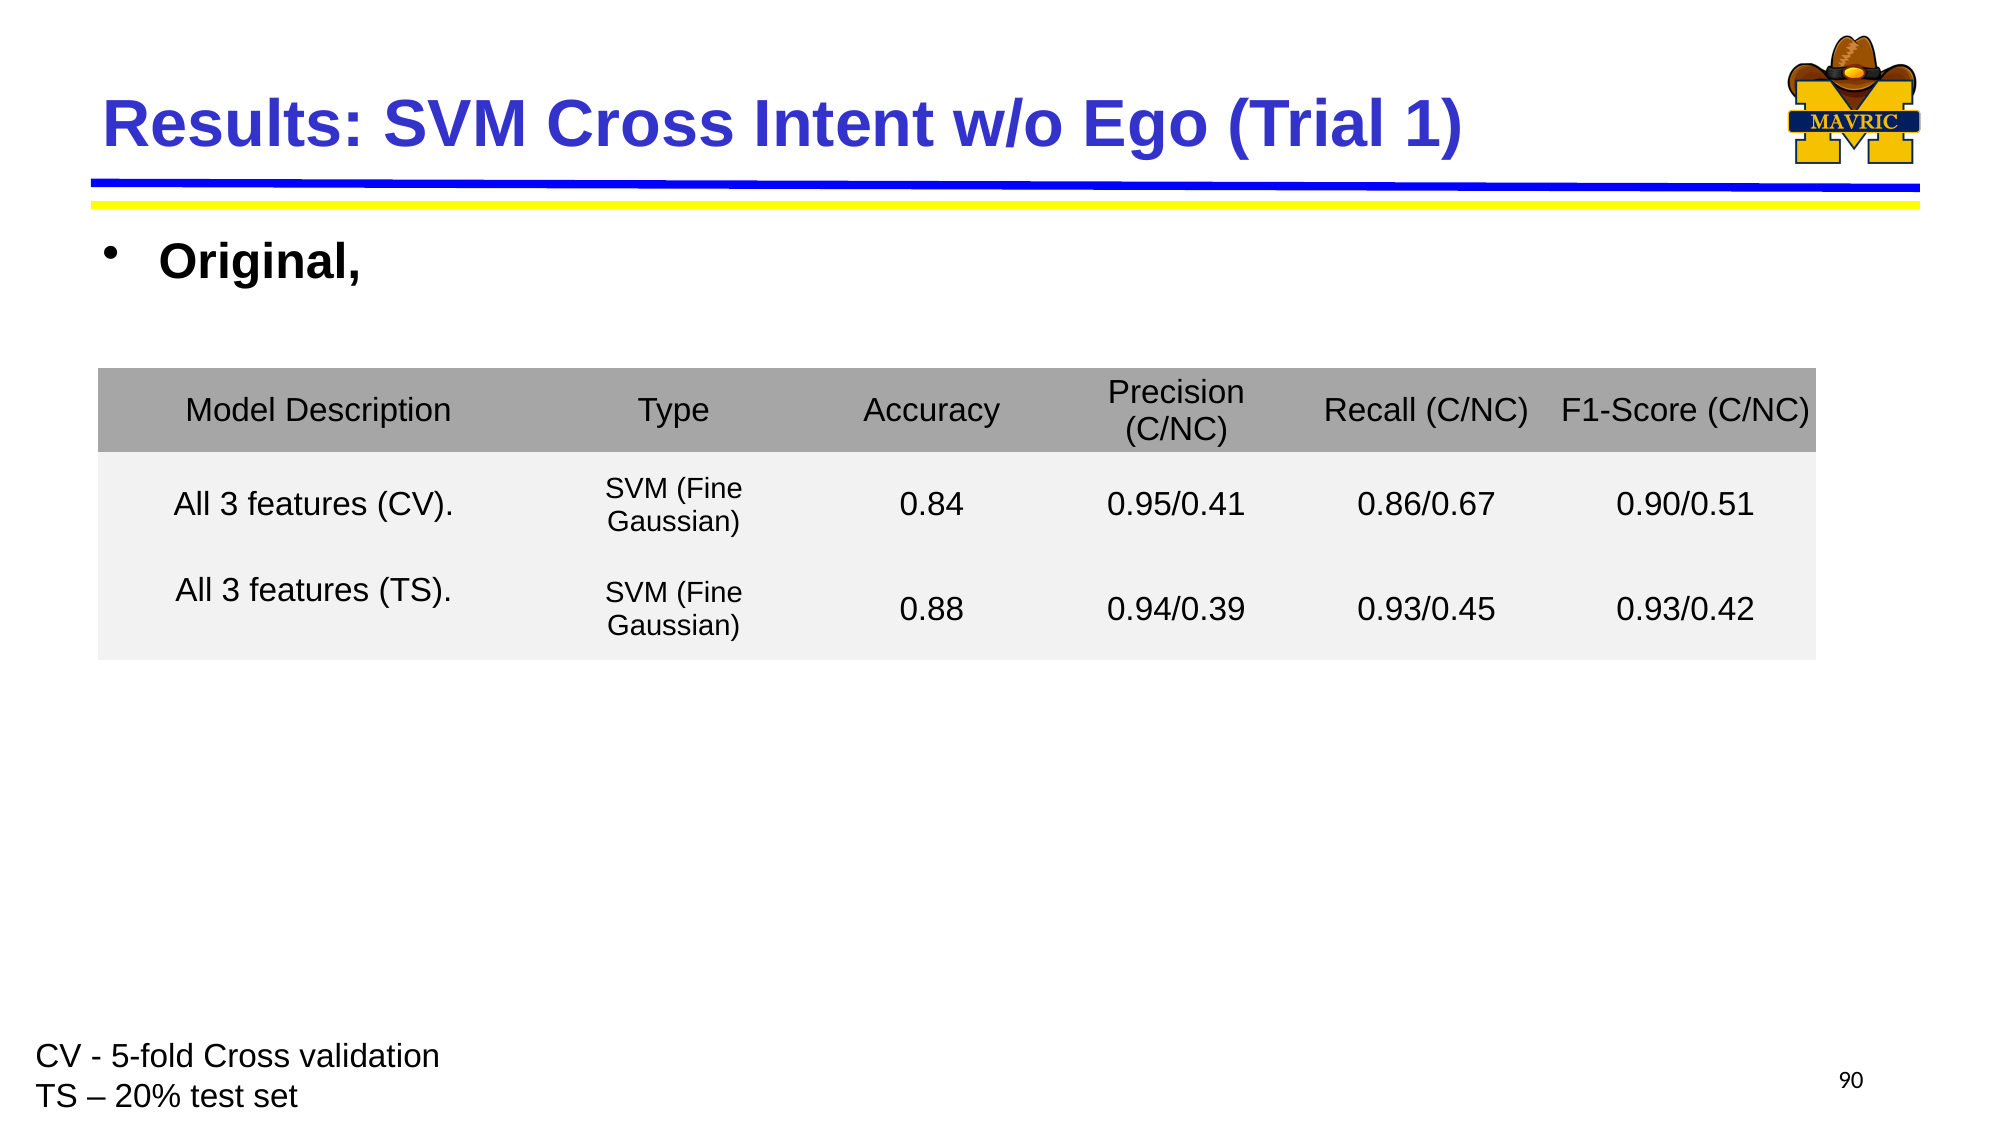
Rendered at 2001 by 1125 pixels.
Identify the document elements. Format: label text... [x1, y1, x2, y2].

title Results: SVM Cross Intent w/o Ego (Trial 1) [87, 74, 1920, 165]
table_cell 0.88 [808, 556, 1056, 660]
slide_number 90 [1815, 1055, 1879, 1095]
list Original, [87, 221, 1928, 311]
table_cell 0.93/0.42 [1556, 556, 1816, 660]
table_header F1-Score (C/NC) [1556, 368, 1816, 452]
table_cell 0.95/0.41 [1056, 452, 1297, 556]
table_header Precision (C/NC) [1056, 368, 1297, 452]
table_cell 0.93/0.45 [1297, 556, 1556, 660]
table_cell 0.86/0.67 [1297, 452, 1556, 556]
table_header Type [540, 368, 808, 452]
table_header Recall (C/NC) [1297, 368, 1556, 452]
table_cell SVM (Fine Gaussian) [540, 556, 808, 660]
table_cell 0.84 [808, 452, 1056, 556]
text_box CV - 5-fold Cross validation TS – 20% test set [20, 1027, 1021, 1122]
picture [1780, 14, 1928, 164]
table_cell All 3 features (TS). [98, 556, 540, 660]
table_cell 0.90/0.51 [1556, 452, 1816, 556]
table_header Accuracy [808, 368, 1056, 452]
table_header Model Description [98, 368, 540, 452]
table_cell All 3 features (CV). [98, 452, 540, 556]
table_cell SVM (Fine Gaussian) [540, 452, 808, 556]
table_cell 0.94/0.39 [1056, 556, 1297, 660]
